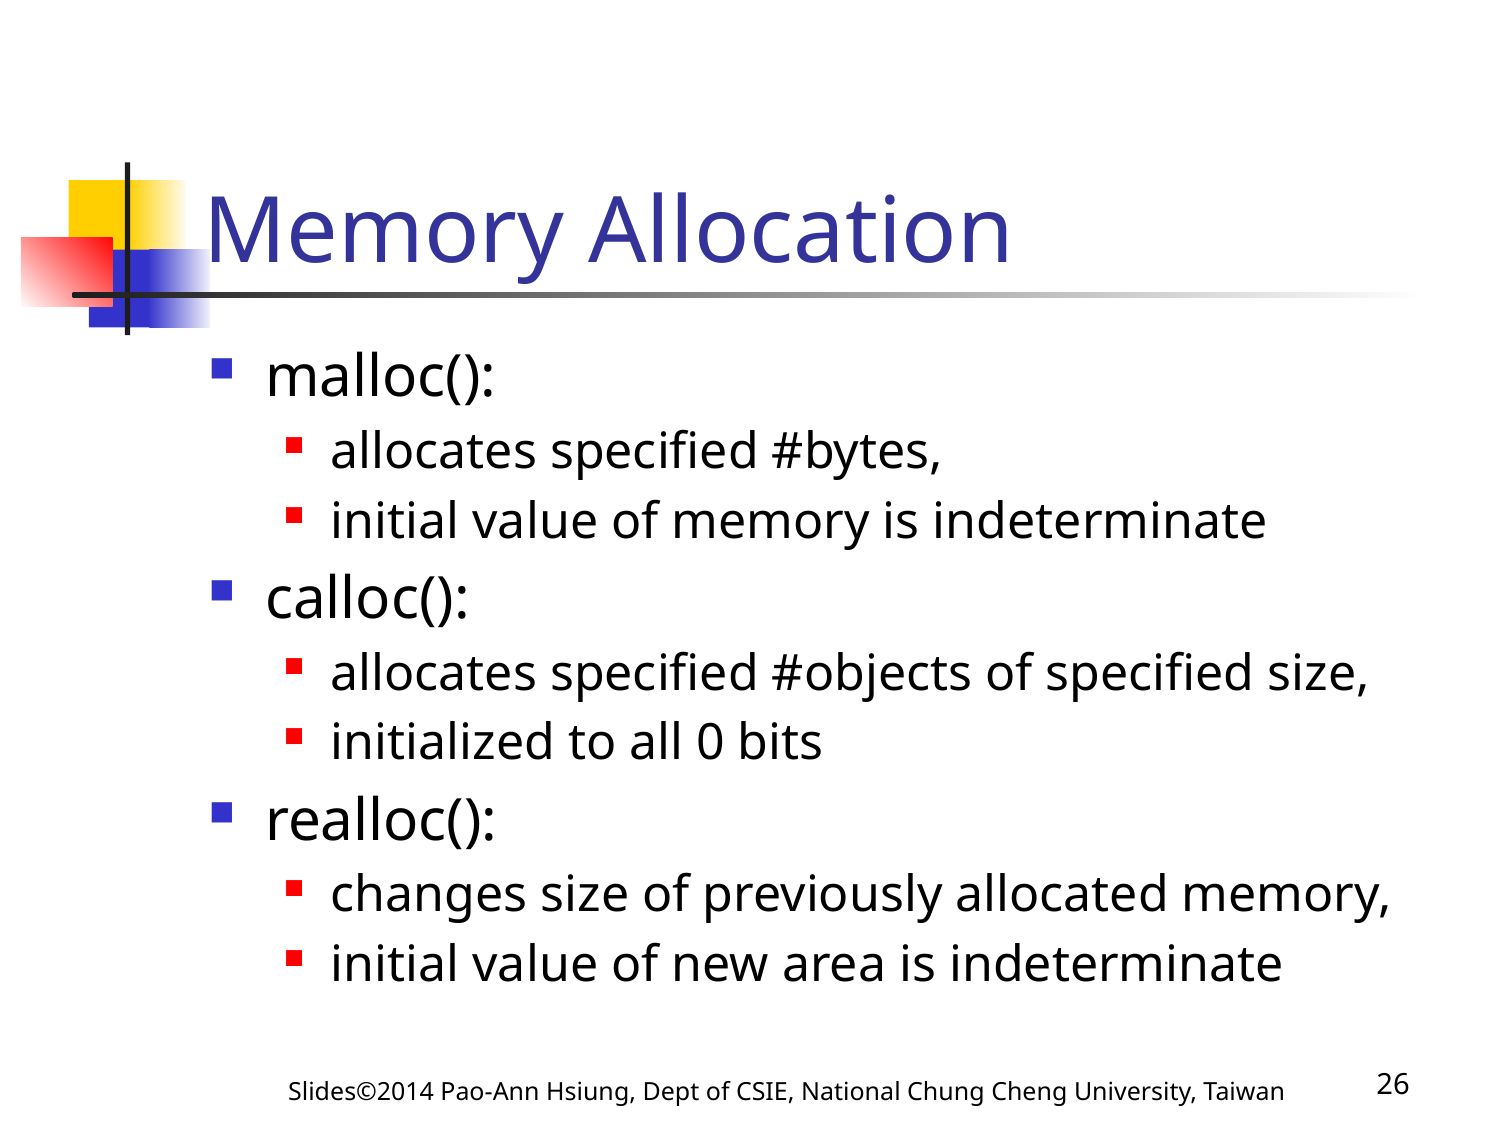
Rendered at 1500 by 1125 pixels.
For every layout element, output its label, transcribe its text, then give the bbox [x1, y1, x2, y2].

footer Slides©2014 Pao-Ann Hsiung, Dept of CSIE, National Chung Cheng University, Taiwan [265, 1059, 1112, 1113]
slide_number 26 [1112, 1059, 1426, 1113]
title Memory Allocation [188, 101, 1468, 289]
list malloc(): allocates specified #bytes, initial value of memory is indeterminate calloc(): allocates specified #objects of specified size, initialized to all 0 bits realloc(): changes size of previously allocated memory, initial value of new area is indeterminate [193, 330, 1470, 1059]
